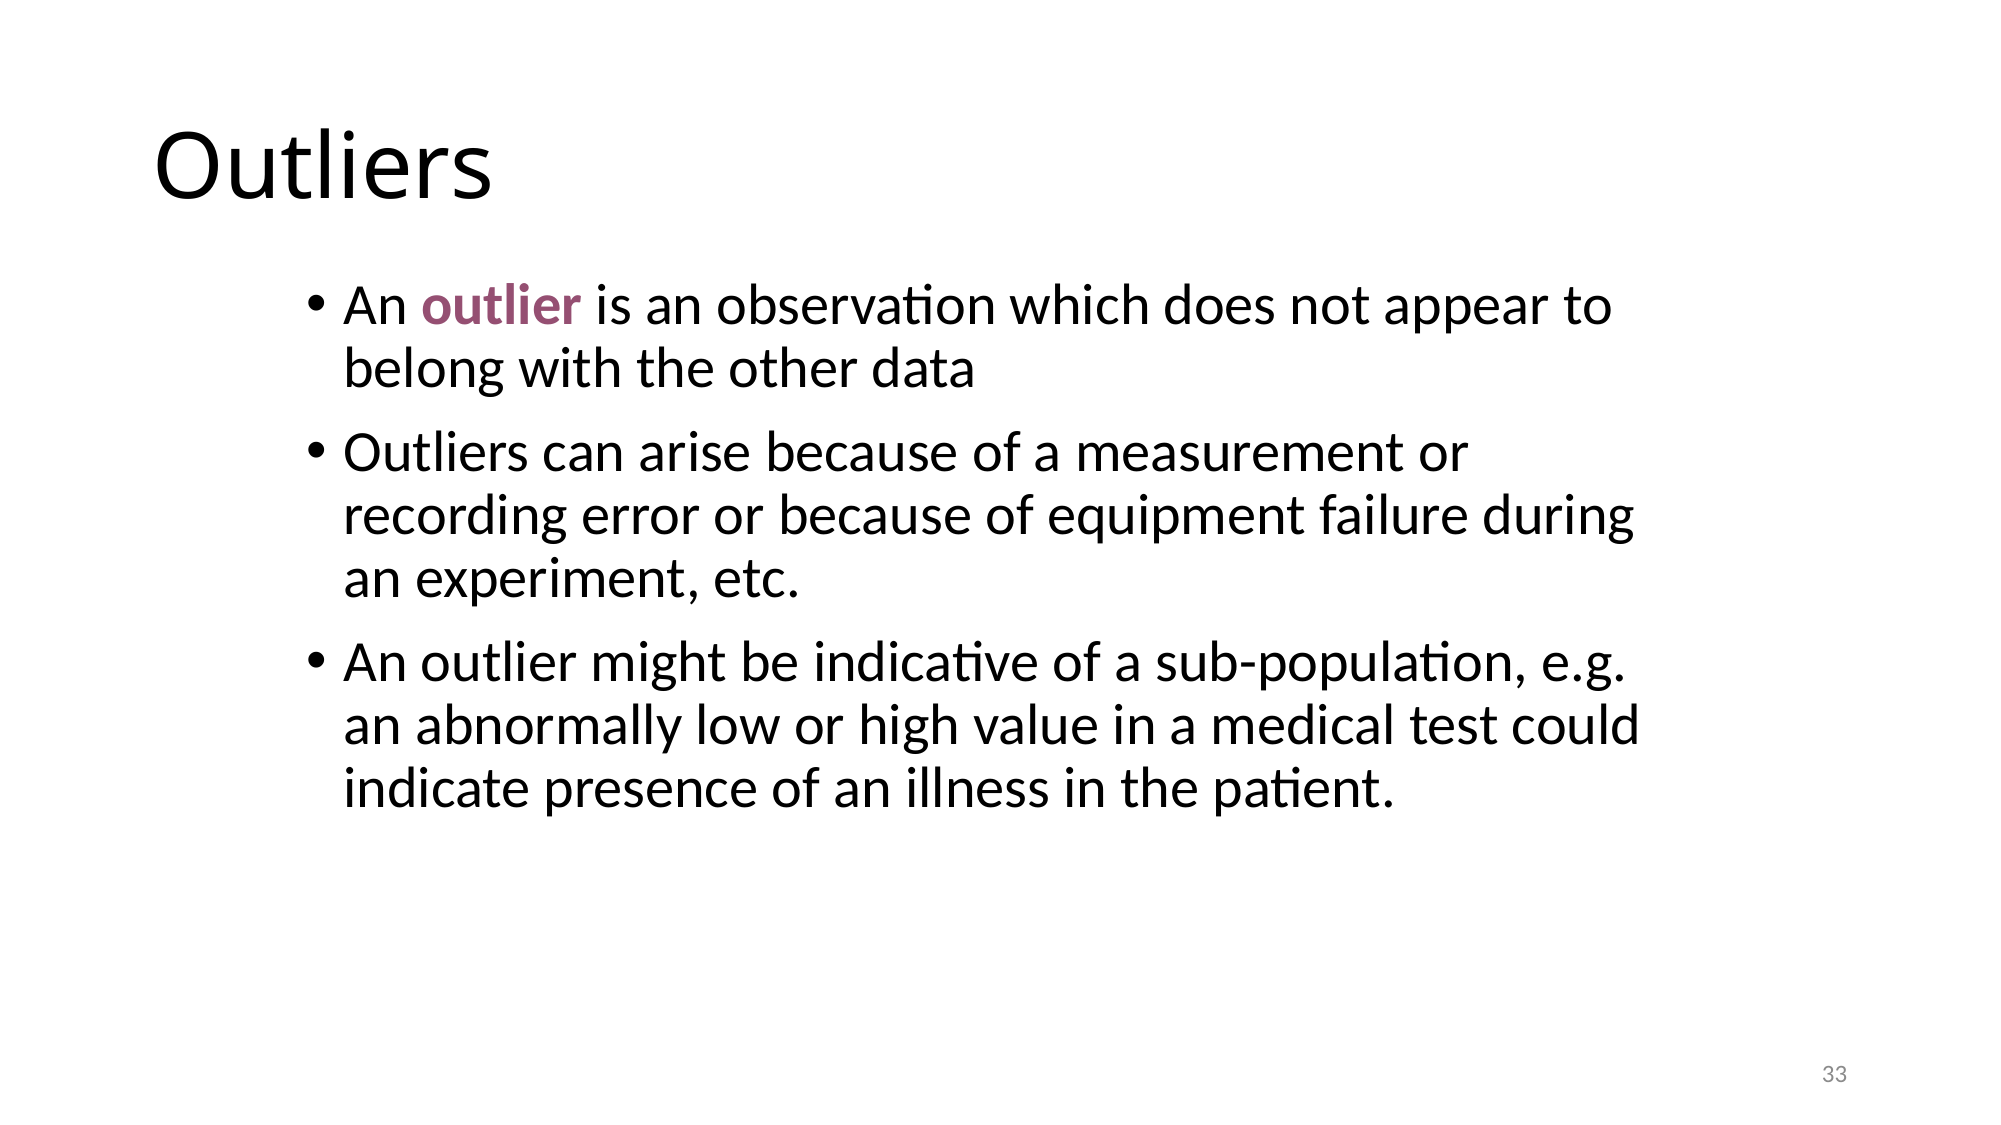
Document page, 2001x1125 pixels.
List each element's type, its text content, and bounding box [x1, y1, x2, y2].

list An outlier is an observation which does not appear to belong with the other data Outliers can arise because of a measurement or recording error or because of equipment failure during an experiment, etc. An outlier might be indicative of a sub-population, e.g. an abnormally low or high value in a medical test could indicate presence of an illness in the patient. [291, 267, 1687, 1010]
title Outliers [137, 59, 1863, 278]
slide_number 33 [1412, 1042, 1863, 1103]
